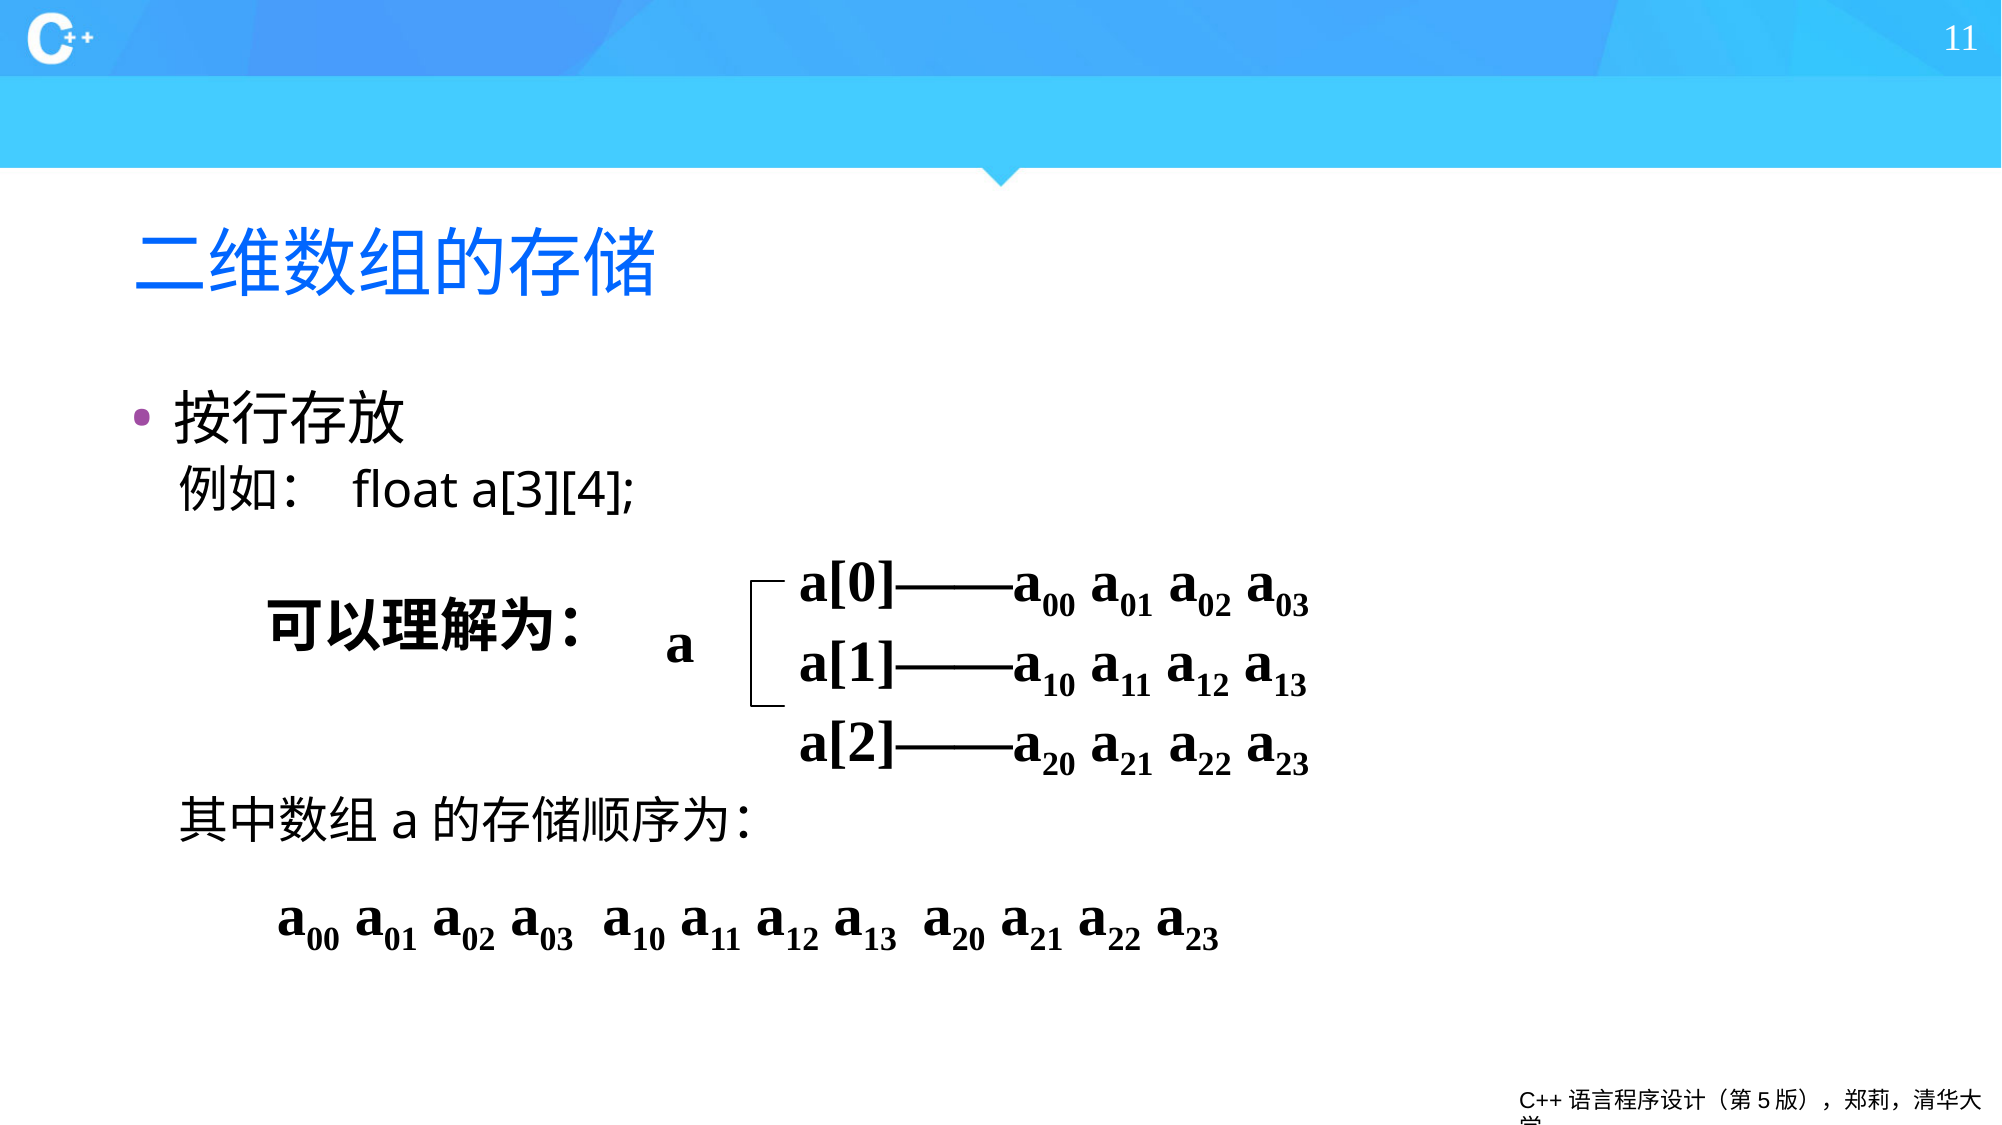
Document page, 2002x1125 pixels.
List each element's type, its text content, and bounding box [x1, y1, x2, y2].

text_box a00 a01 a02 a03 a10 a11 a12 a13 a20 a21 a22 a23 [262, 869, 1438, 965]
title 二维数组的存储 [99, 172, 1901, 348]
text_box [250, 535, 1418, 764]
slide_number 11 [1543, 5, 1995, 66]
picture [0, 0, 2002, 1125]
list 按行存放 例如： float a[3][4]; 其中数组a的存储顺序为： [98, 373, 1900, 1055]
